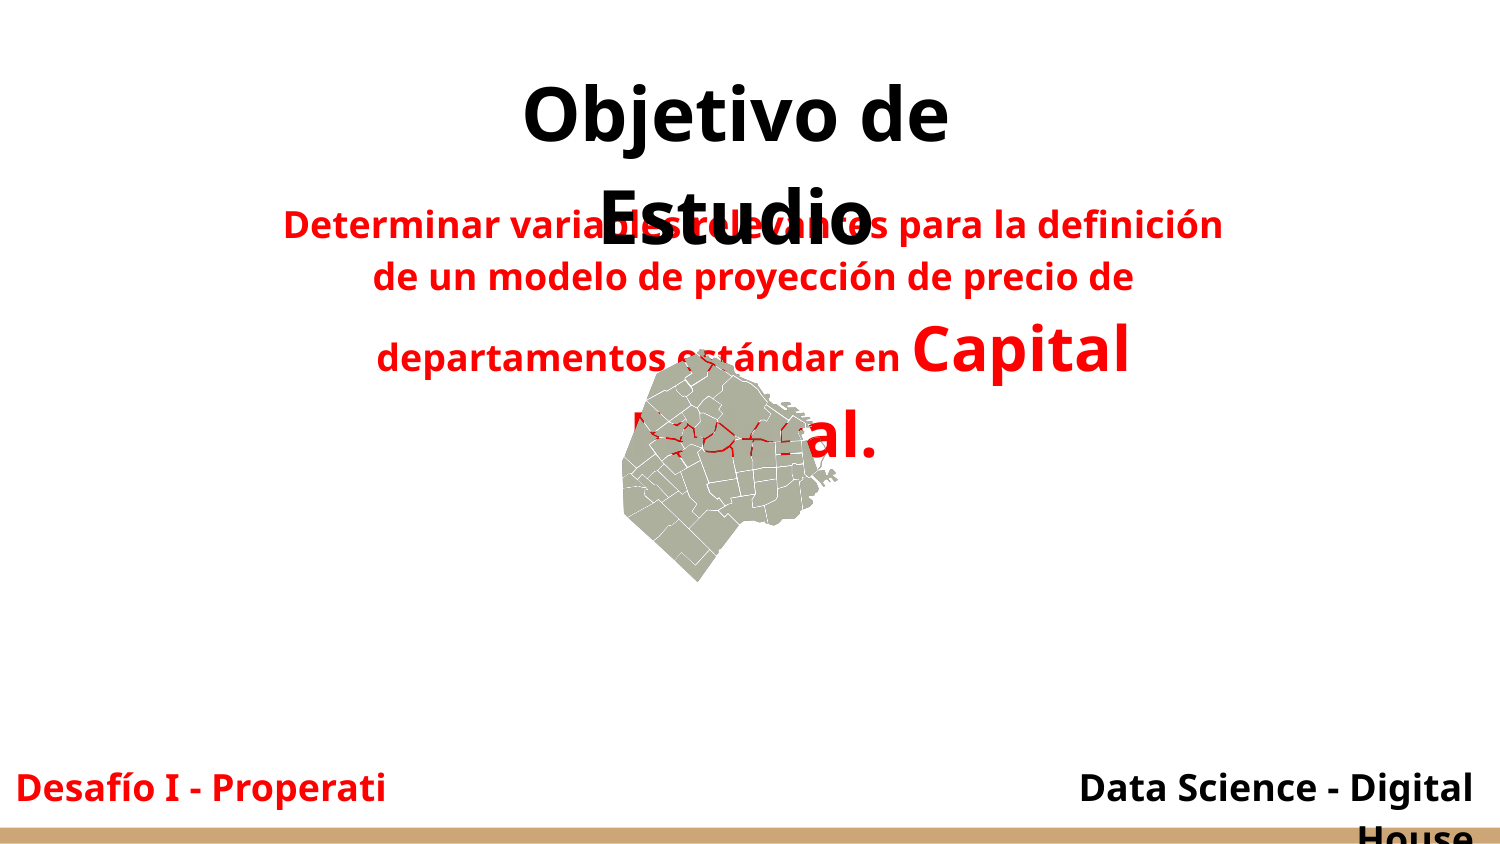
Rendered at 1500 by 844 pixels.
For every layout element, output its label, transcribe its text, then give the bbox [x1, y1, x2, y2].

subtitle Data Science - Digital House [984, 742, 1490, 825]
subtitle Determinar variables relevantes para la definición de un modelo de proyección de precio de departamentos estándar en Capital Federal. [241, 178, 1267, 405]
subtitle Desafío I - Properati [0, 742, 505, 825]
text_box Objetivo de Estudio [371, 84, 1102, 228]
picture [611, 347, 847, 583]
